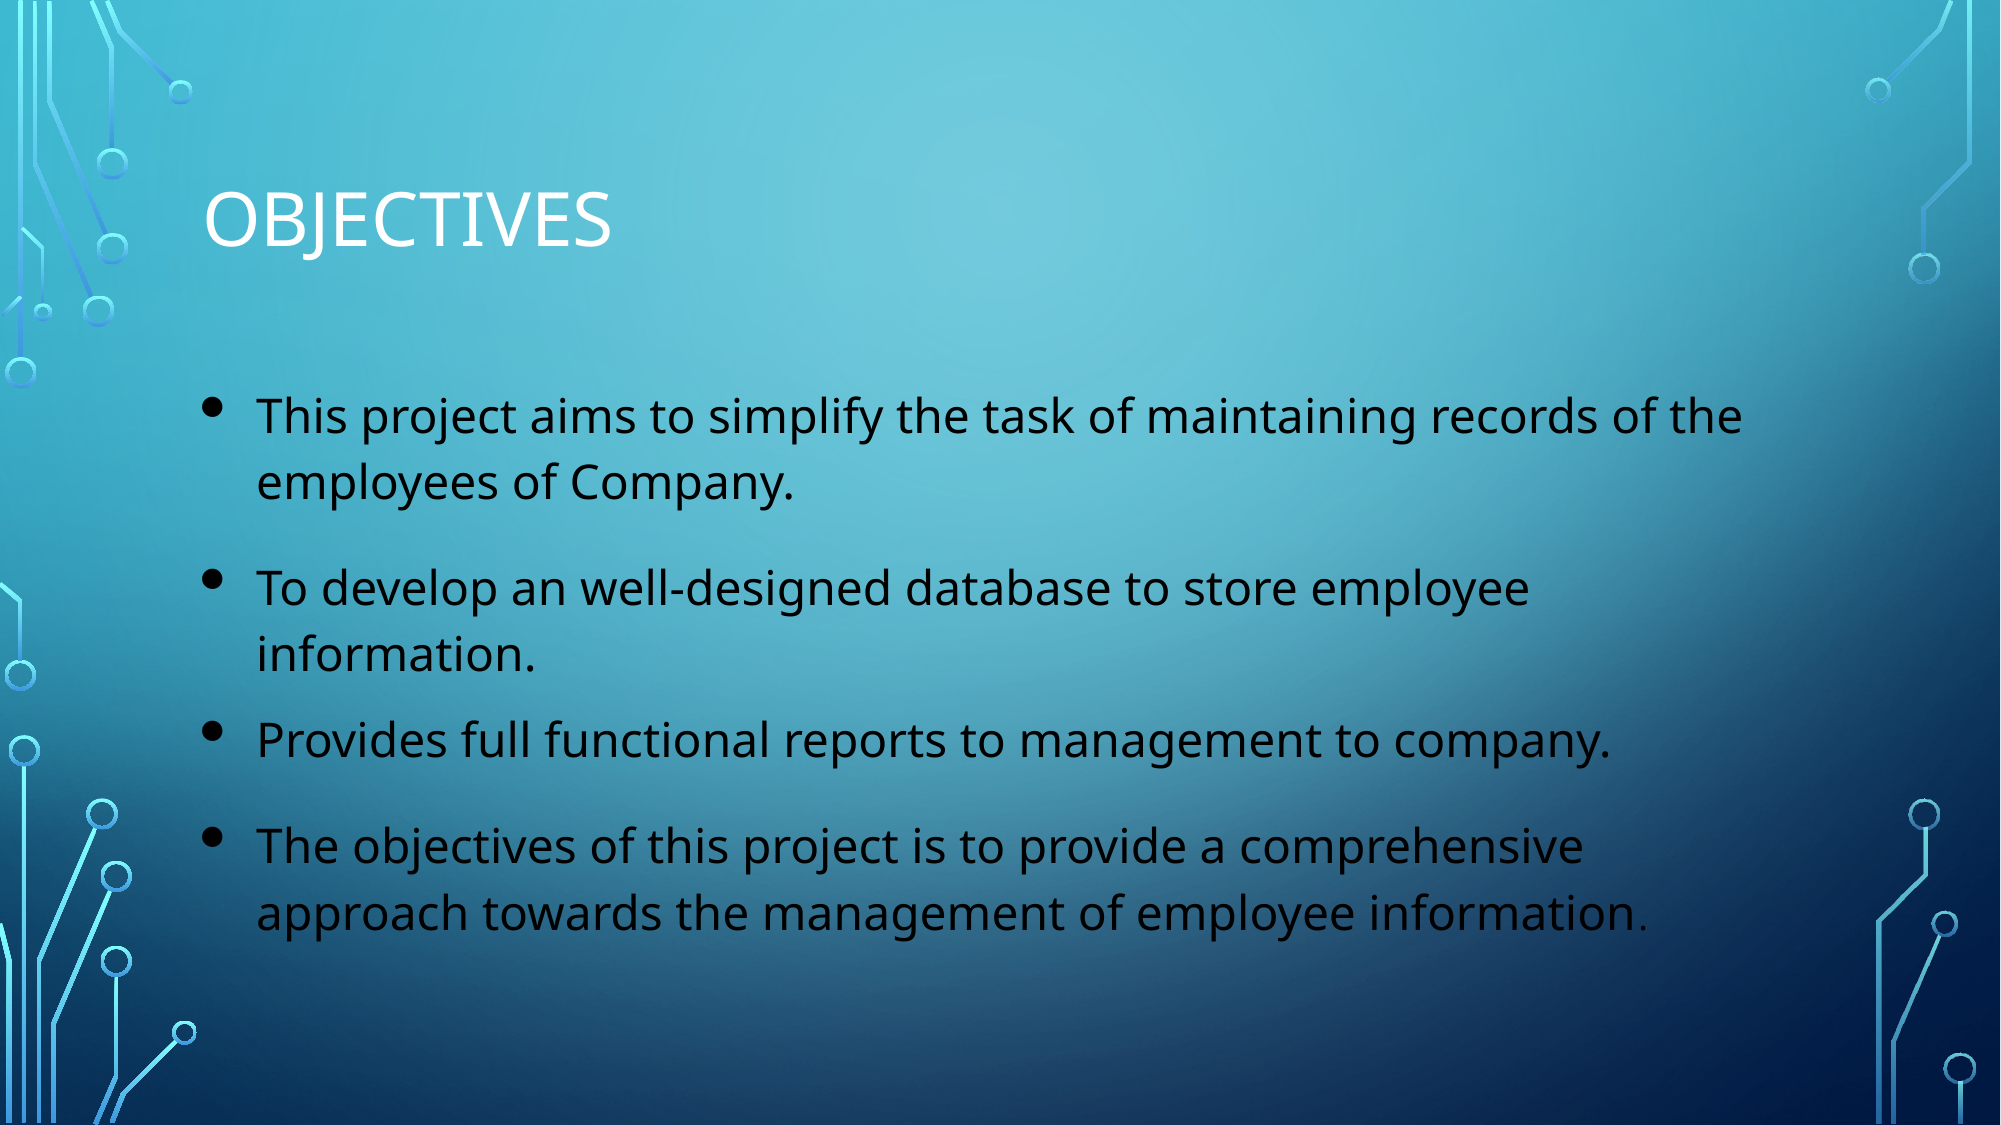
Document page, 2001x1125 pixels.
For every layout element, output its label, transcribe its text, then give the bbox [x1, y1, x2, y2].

title Objectives [187, 101, 1813, 344]
list This project aims to simplify the task of maintaining records of the employees of Company. To develop an well-designed database to store employee information. Provides full functional reports to management to company. The objectives of this project is to provide a comprehensive approach towards the management of employee information. [187, 369, 1813, 950]
